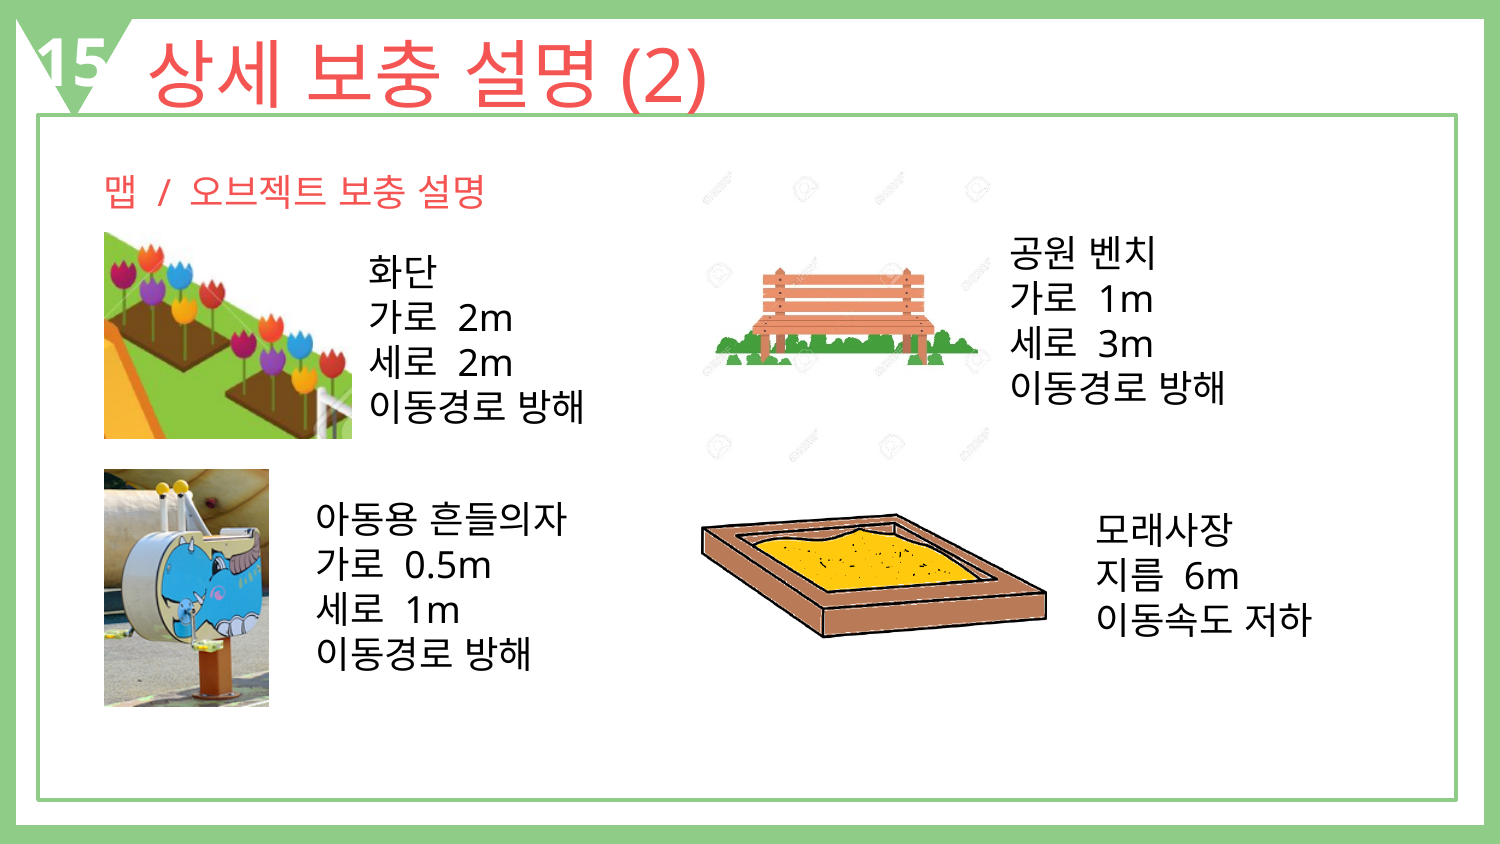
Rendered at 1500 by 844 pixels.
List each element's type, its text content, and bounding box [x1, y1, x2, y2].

text_box 상세 보충 설명(2) [131, 20, 724, 125]
picture [694, 164, 999, 468]
picture [104, 232, 353, 439]
text_box 맵 / 오브젝트 보충 설명 [88, 161, 621, 222]
picture [701, 480, 1048, 671]
text_box 아동용 흔들의자 가로 0.5m 세로 1m 이동경로 방해 [301, 488, 662, 684]
text_box 화단 가로 2m 세로 2m 이동경로 방해 [356, 241, 689, 437]
text_box 공원 벤치 가로 1m 세로 3m 이동경로 방해 [1004, 222, 1355, 418]
text_box 모래사장 지름 6m 이동속도 저하 [1080, 499, 1442, 650]
picture [104, 468, 269, 707]
text_box 15 [19, 12, 126, 108]
